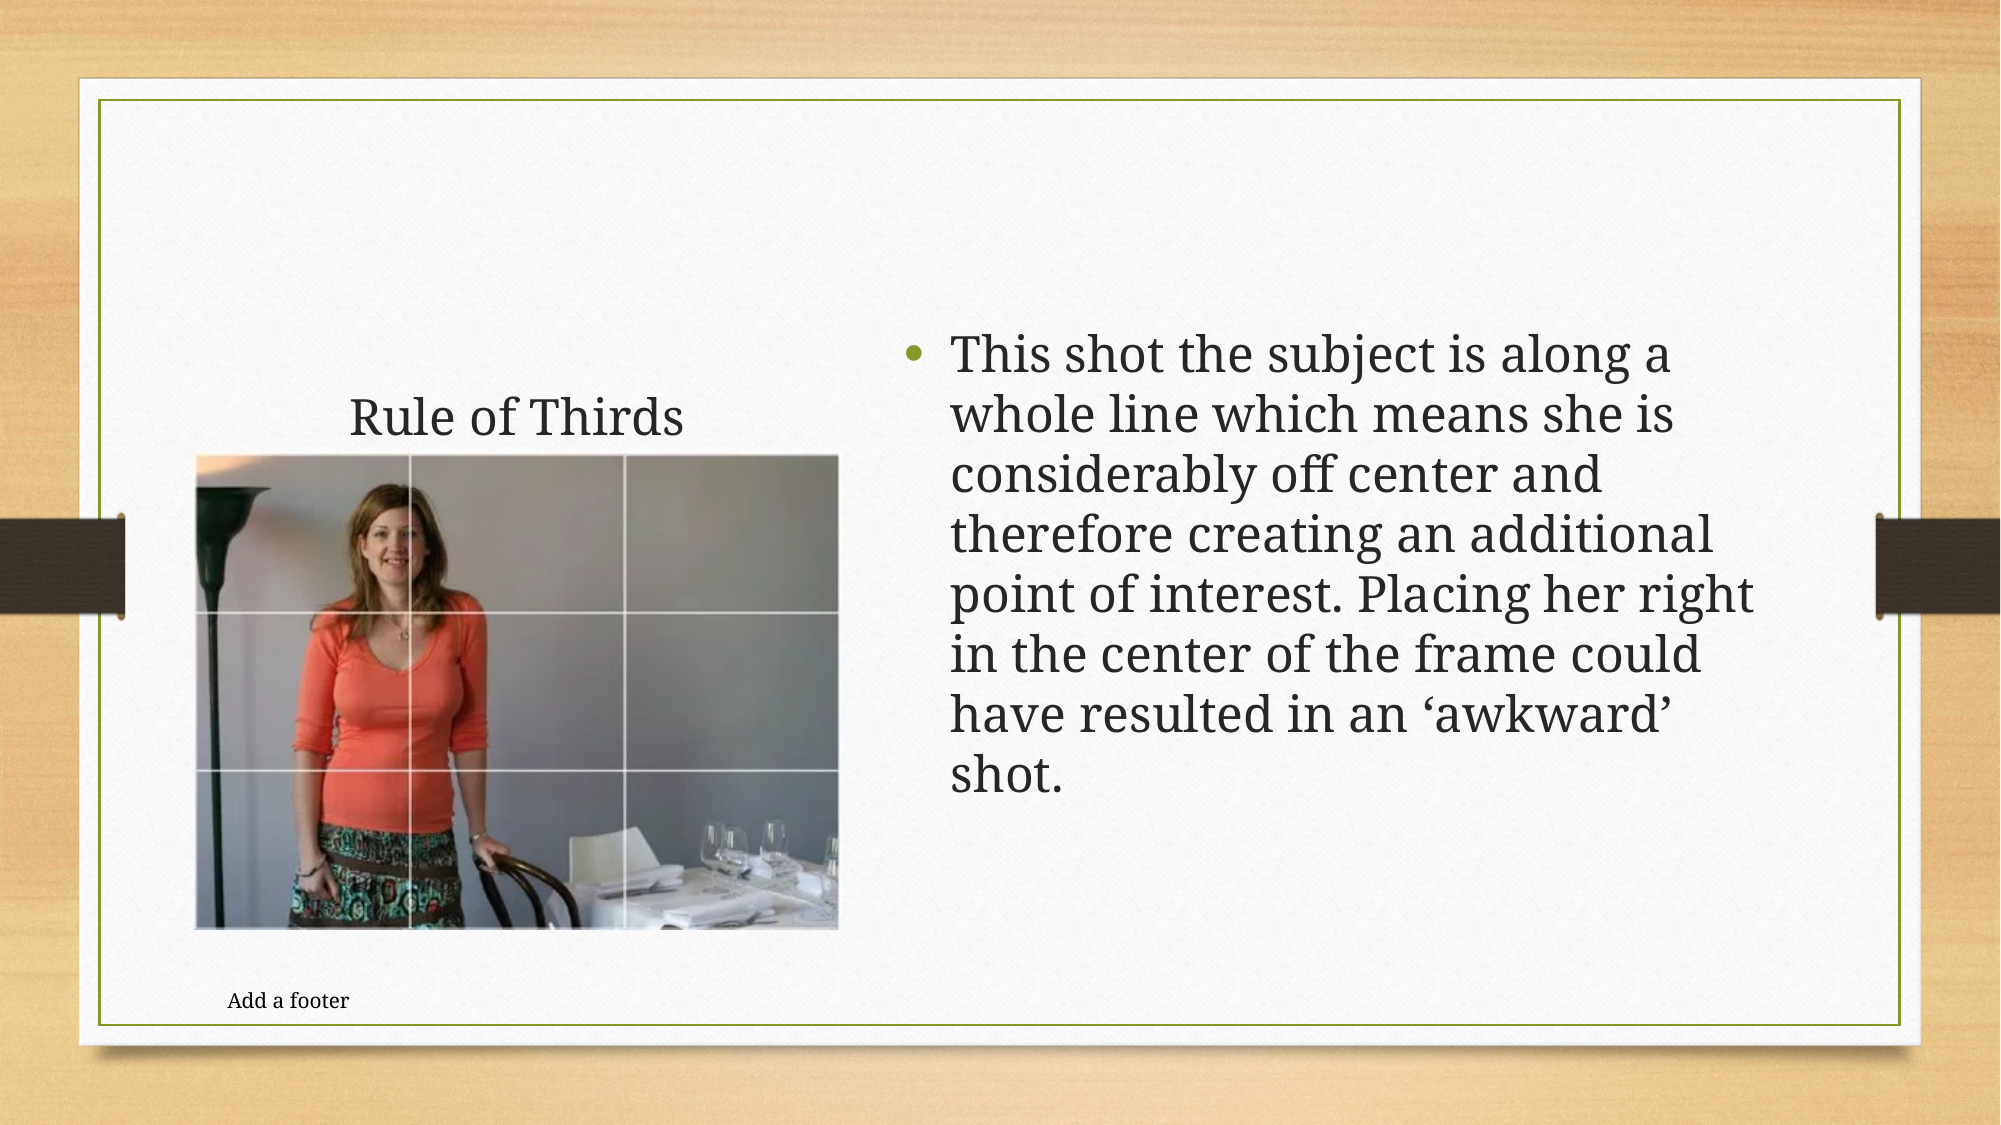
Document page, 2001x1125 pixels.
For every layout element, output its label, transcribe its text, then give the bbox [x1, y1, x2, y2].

list This shot the subject is along a whole line which means she is considerably off center and therefore creating an additional point of interest. Placing her right in the center of the frame could have resulted in an ‘awkward’ shot. [888, 161, 1787, 964]
picture [0, 0, 2001, 1125]
footer Add a footer [212, 979, 1411, 1025]
title Rule of Thirds [212, 227, 823, 452]
